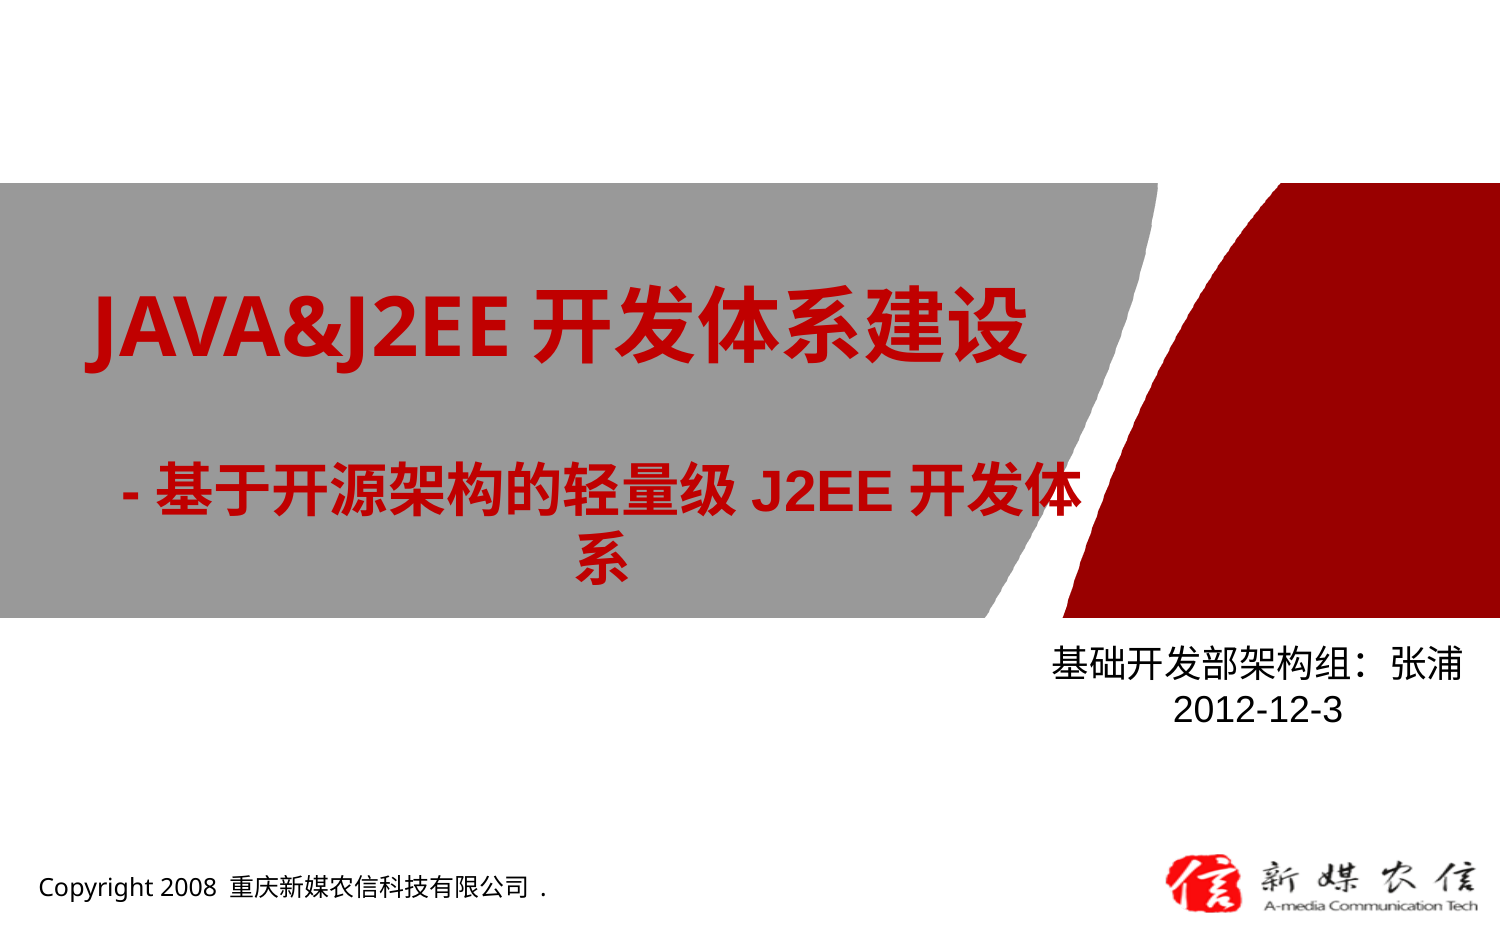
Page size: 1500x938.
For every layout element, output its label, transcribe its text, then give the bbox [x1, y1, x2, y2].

subtitle -基于开源架构的轻量级J2EE开发体系 [88, 445, 1117, 544]
picture [1163, 852, 1481, 915]
text_box 基础开发部架构组：张浦 2012-12-3 [1033, 632, 1483, 738]
title JAVA&J2EE开发体系建设 [64, 222, 1058, 424]
picture [0, 183, 1500, 618]
